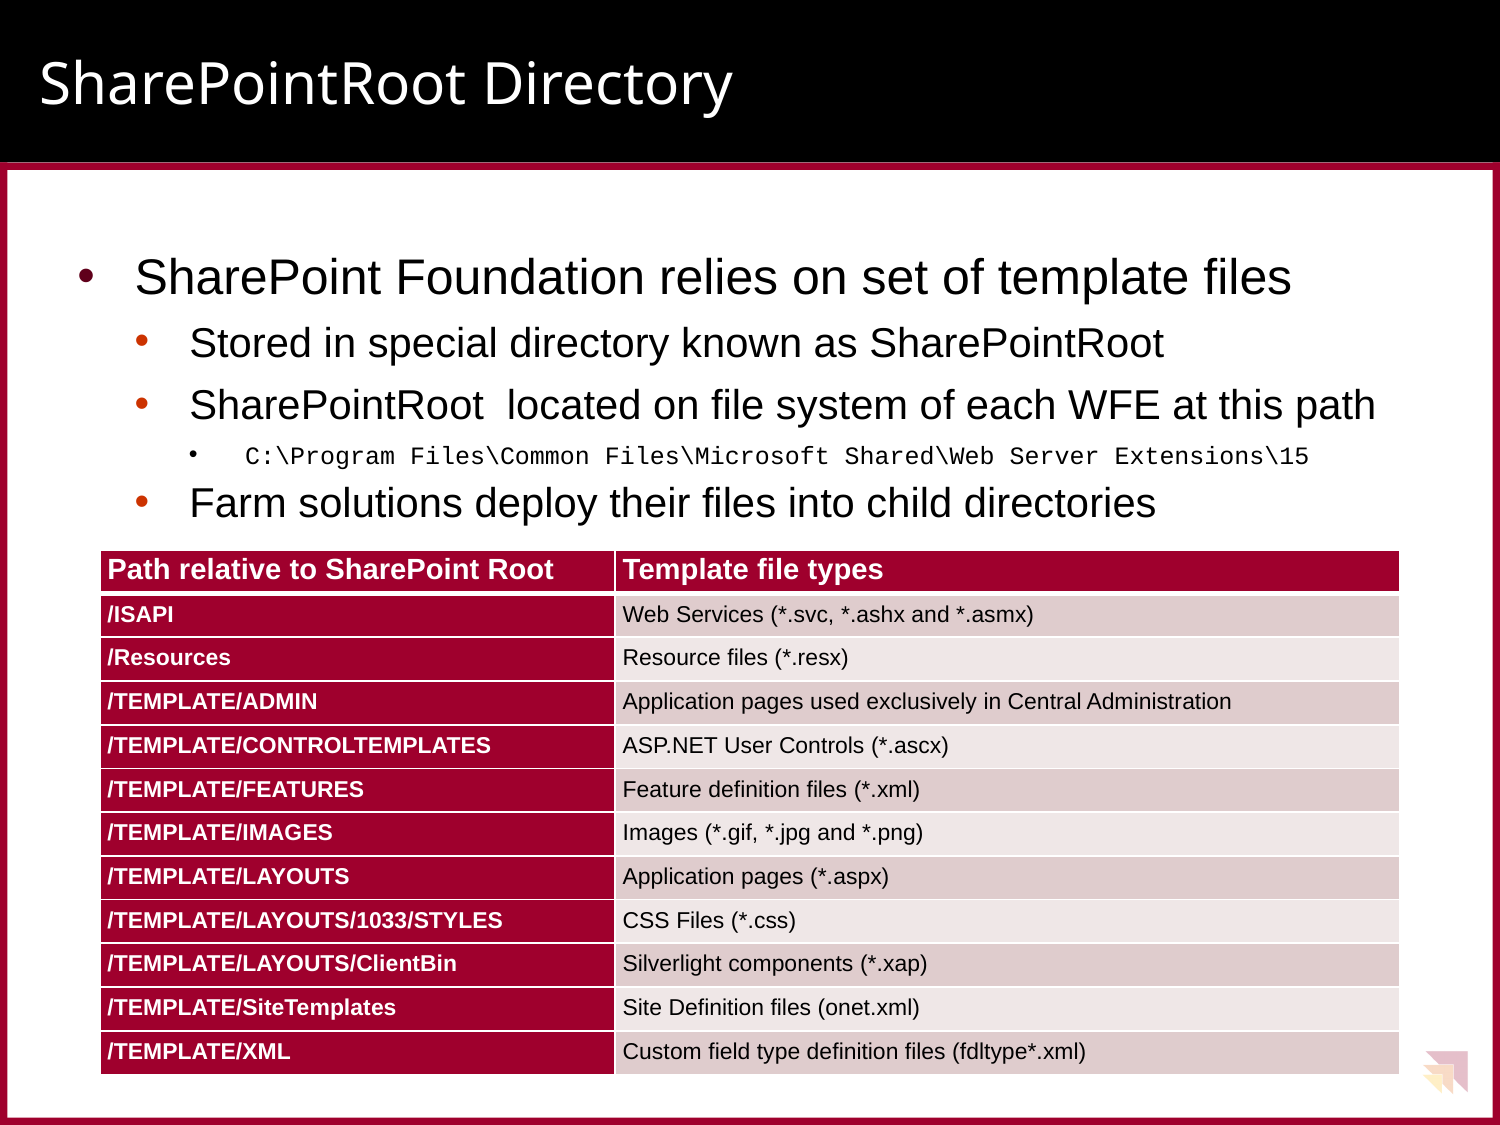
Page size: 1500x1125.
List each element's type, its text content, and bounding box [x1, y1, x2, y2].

table_cell Custom field type definition files (fdltype*.xml) [616, 1032, 1399, 1074]
title SharePointRoot Directory [24, 12, 1438, 150]
table_cell Images (*.gif, *.jpg and *.png) [616, 813, 1399, 855]
table_cell Resource files (*.resx) [616, 638, 1399, 680]
table_cell /TEMPLATE/LAYOUTS/ClientBin [101, 944, 614, 986]
table_cell /TEMPLATE/LAYOUTS/1033/STYLES [101, 900, 614, 942]
table_cell /TEMPLATE/IMAGES [101, 813, 614, 855]
table_cell /Resources [101, 638, 614, 680]
table_cell Application pages (*.aspx) [616, 857, 1399, 899]
table_cell /TEMPLATE/XML [101, 1032, 614, 1074]
list SharePoint Foundation relies on set of template files Stored in special directory known as SharePointRoot SharePointRoot located on file system of each WFE at this path C:\Program Files\Common Files\Microsoft Shared\Web Server Extensions\15 Farm solutions deploy their files into child directories [62, 237, 1438, 1088]
table_header Template file types [616, 551, 1399, 591]
table_cell /TEMPLATE/ADMIN [101, 682, 614, 724]
table_cell Web Services (*.svc, *.ashx and *.asmx) [616, 596, 1399, 636]
table_cell Silverlight components (*.xap) [616, 944, 1399, 986]
table_cell Application pages used exclusively in Central Administration [616, 682, 1399, 724]
table_cell /ISAPI [101, 596, 614, 636]
table_cell ASP.NET User Controls (*.ascx) [616, 726, 1399, 768]
table_cell /TEMPLATE/SiteTemplates [101, 988, 614, 1030]
table_cell Feature definition files (*.xml) [616, 769, 1399, 811]
table_cell /TEMPLATE/FEATURES [101, 769, 614, 811]
table_cell Site Definition files (onet.xml) [616, 988, 1399, 1030]
table_header Path relative to SharePoint Root [101, 551, 614, 591]
table_cell /TEMPLATE/CONTROLTEMPLATES [101, 726, 614, 768]
table_cell /TEMPLATE/LAYOUTS [101, 857, 614, 899]
table_cell CSS Files (*.css) [616, 900, 1399, 942]
